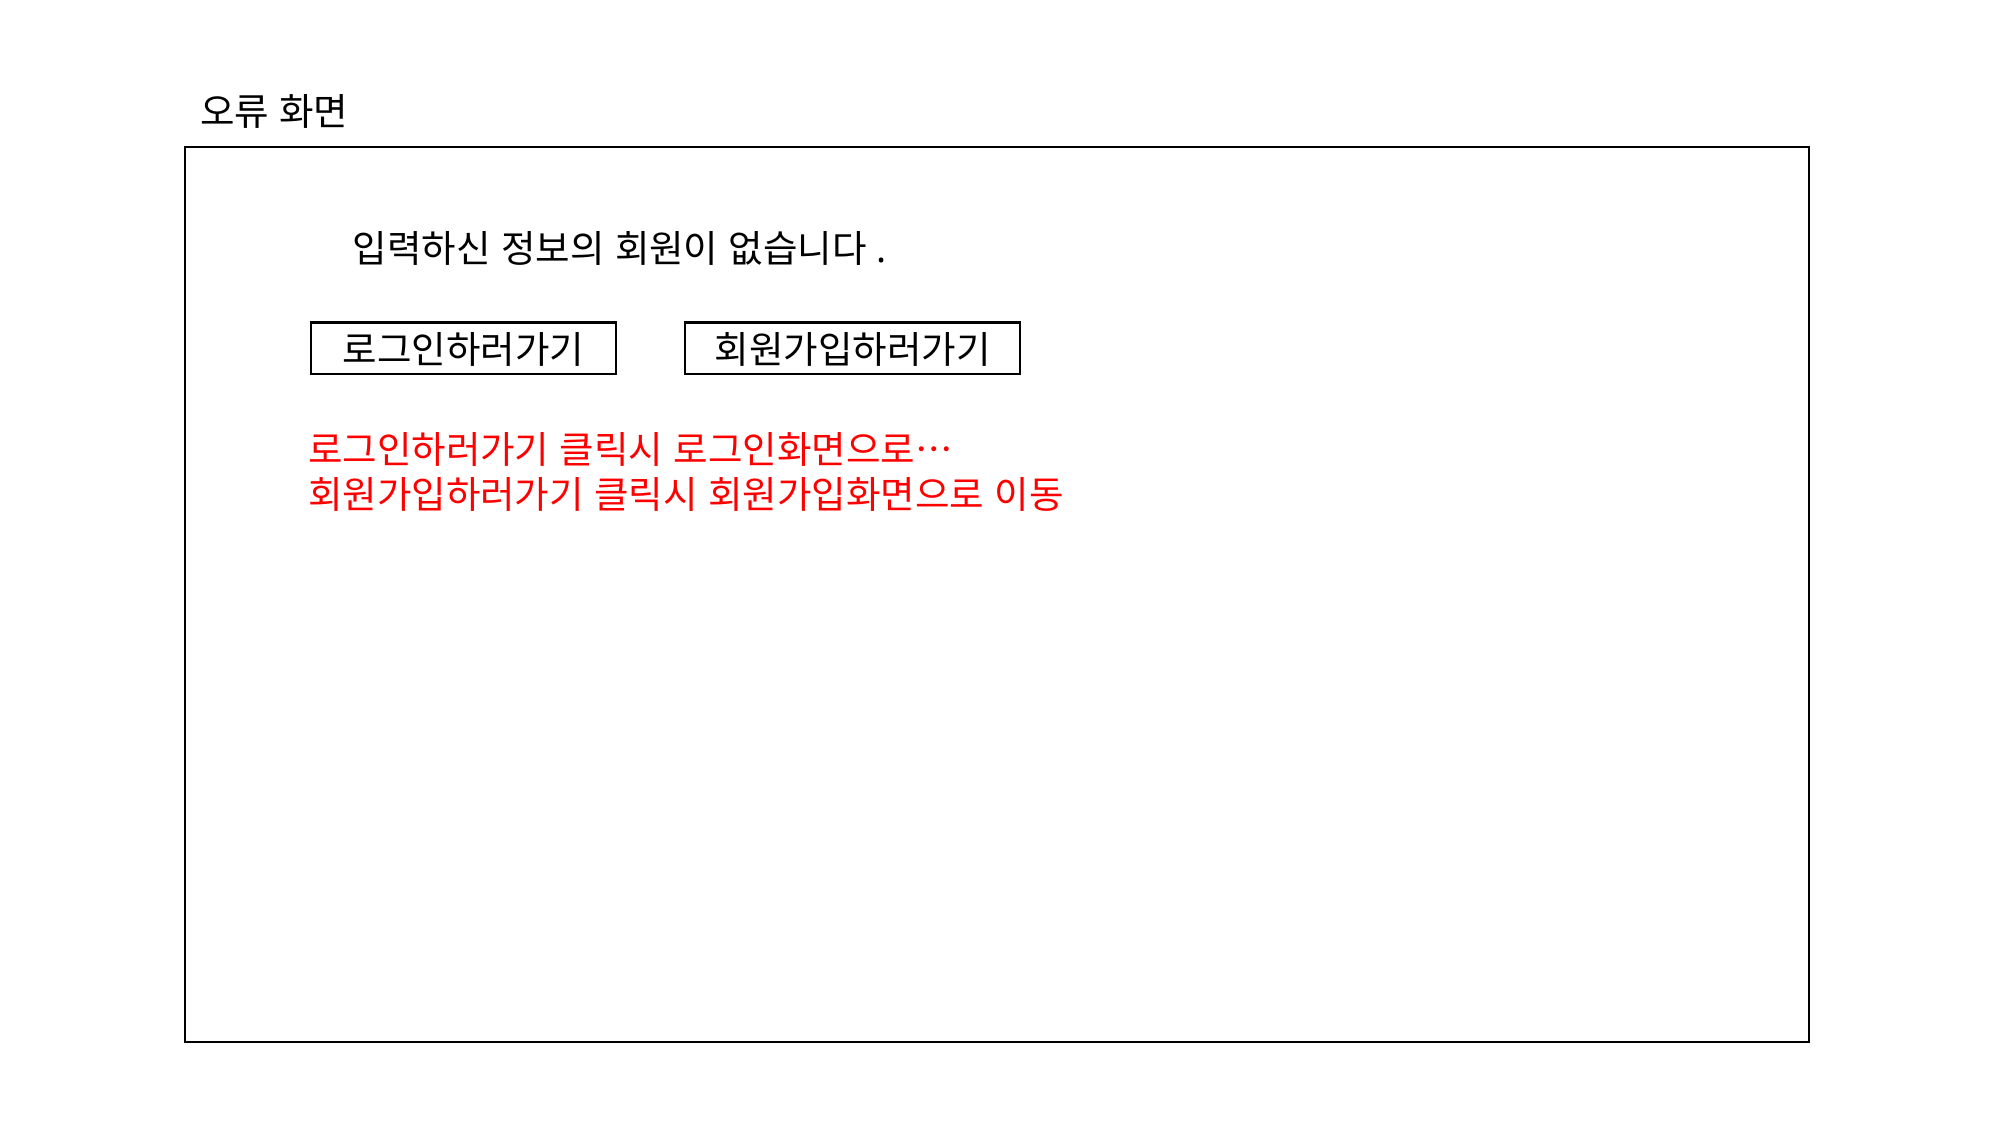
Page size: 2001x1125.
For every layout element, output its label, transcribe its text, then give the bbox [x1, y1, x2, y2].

text_box 입력하신 정보의 회원이 없습니다. [337, 217, 961, 278]
text_box 로그인하러가기 클릭시 로그인화면으로… 회원가입하러가기 클릭시 회원가입화면으로 이동 [293, 418, 1410, 524]
text_box 로그인하러가기 [310, 321, 617, 375]
text_box [184, 146, 1810, 1043]
text_box 회원가입하러가기 [684, 321, 1021, 375]
text_box 오류 화면 [185, 80, 961, 140]
